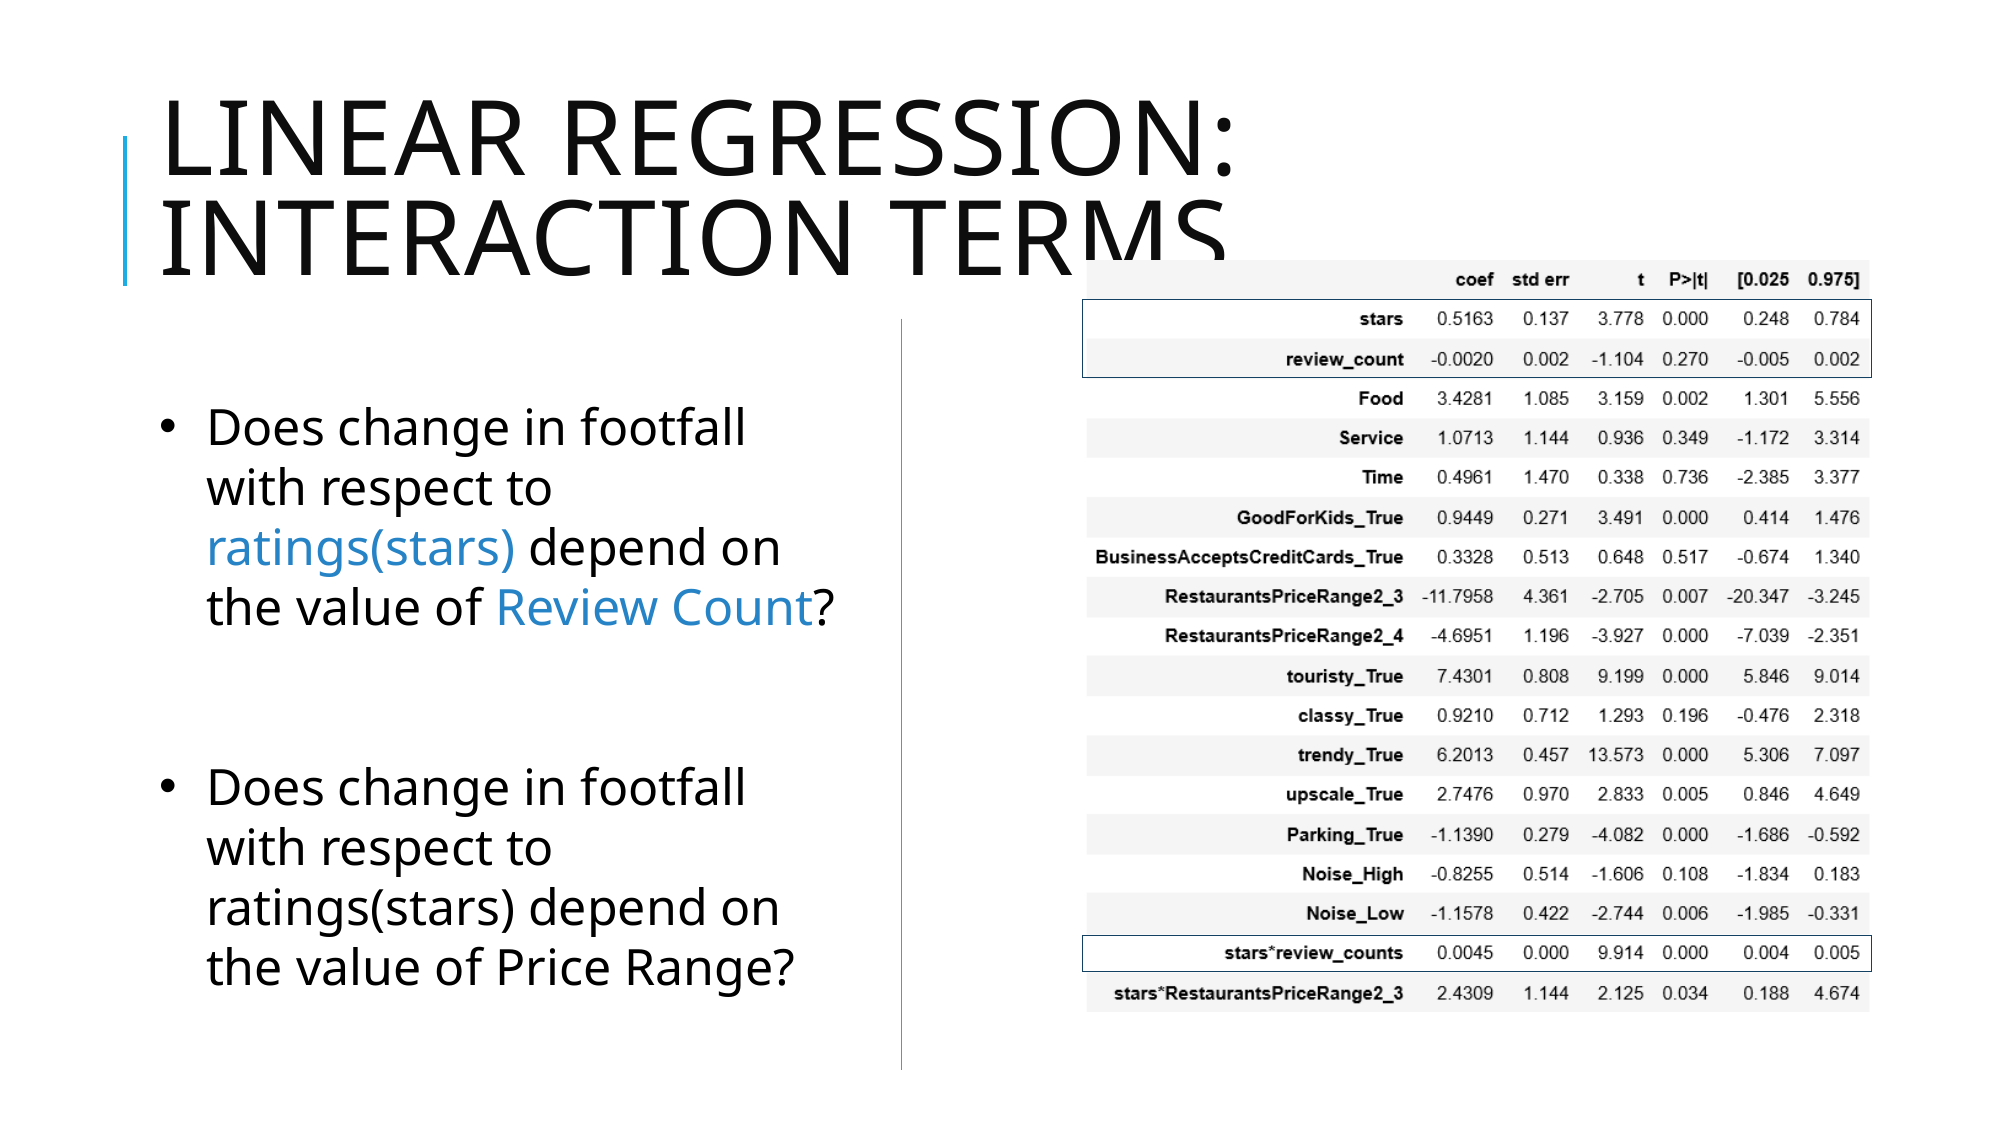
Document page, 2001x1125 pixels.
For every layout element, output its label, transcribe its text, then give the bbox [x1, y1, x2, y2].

title Linear Regression: Interaction Terms [144, 72, 1739, 319]
text_box Does change in footfall with respect to ratings(stars) depend on the value of Review Count? Does change in footfall with respect to ratings(stars) depend on the value of Price Range? [144, 328, 855, 1063]
picture [1082, 260, 1873, 1013]
